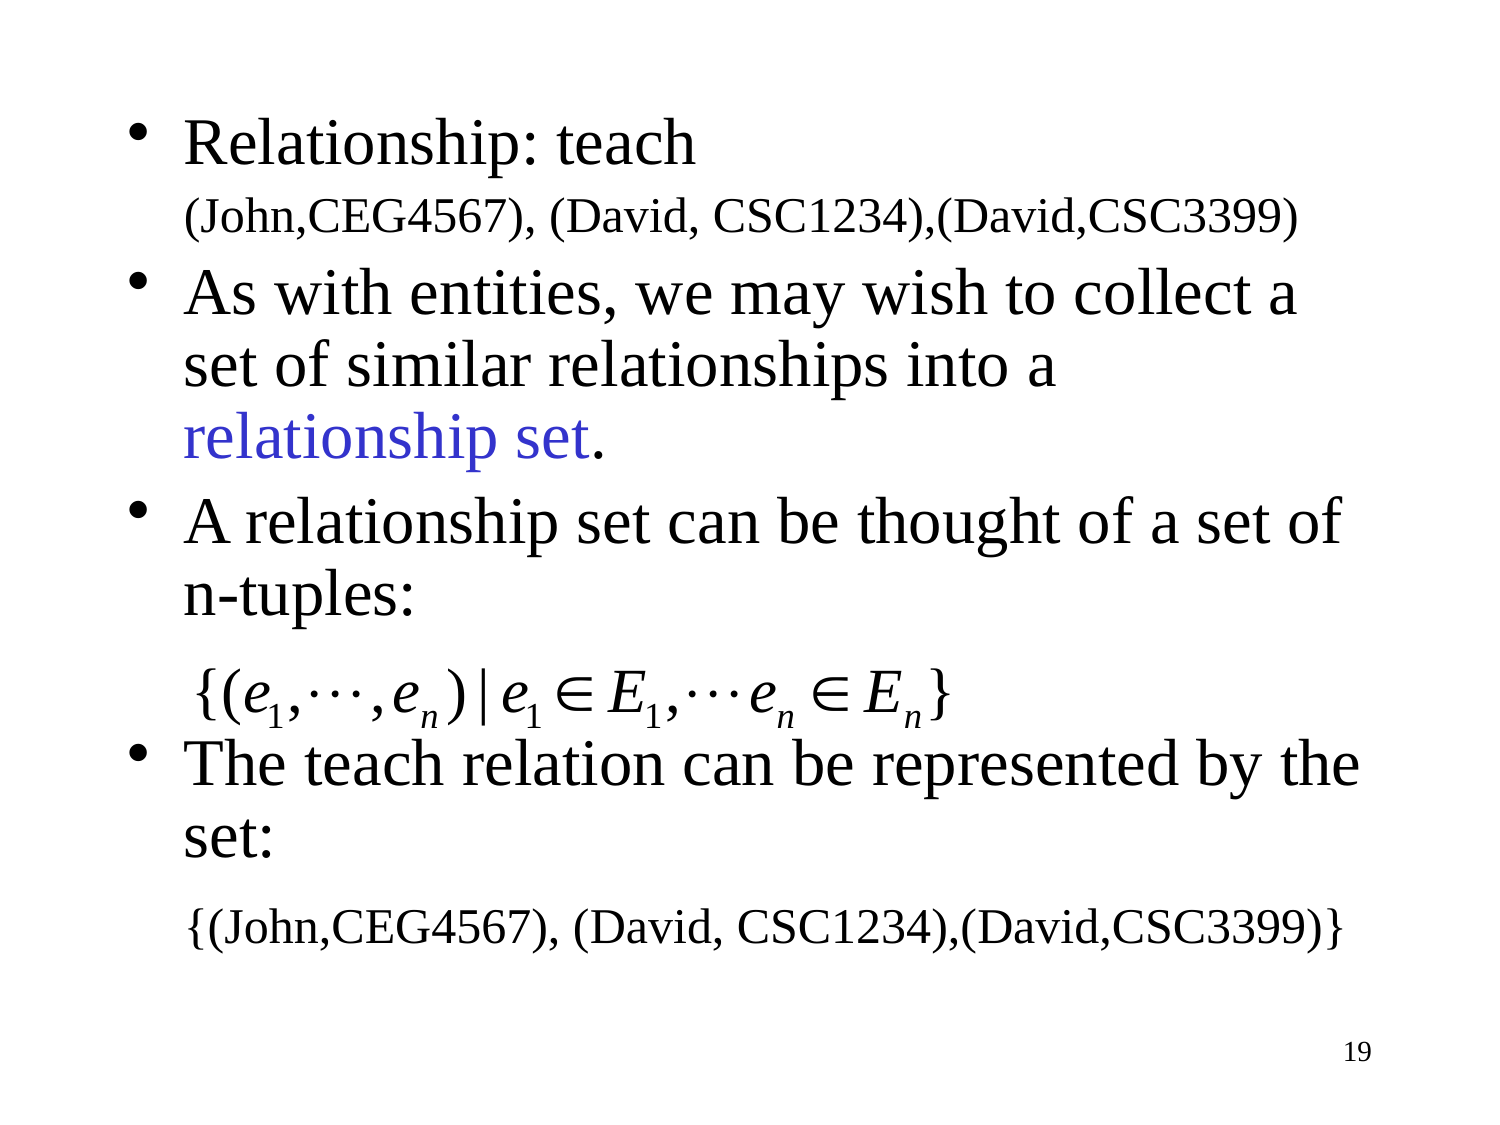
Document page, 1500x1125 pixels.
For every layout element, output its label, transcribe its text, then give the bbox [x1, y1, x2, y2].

list Relationship: teach (John,CEG4567), (David, CSC1234),(David,CSC3399) As with entities, we may wish to collect a set of similar relationships into a relationship set. A relationship set can be thought of a set of n-tuples: The teach relation can be represented by the set: {(John,CEG4567), (David, CSC1234),(David,CSC3399)} [112, 99, 1388, 1000]
slide_number 19 [1074, 1024, 1388, 1101]
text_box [187, 649, 963, 745]
